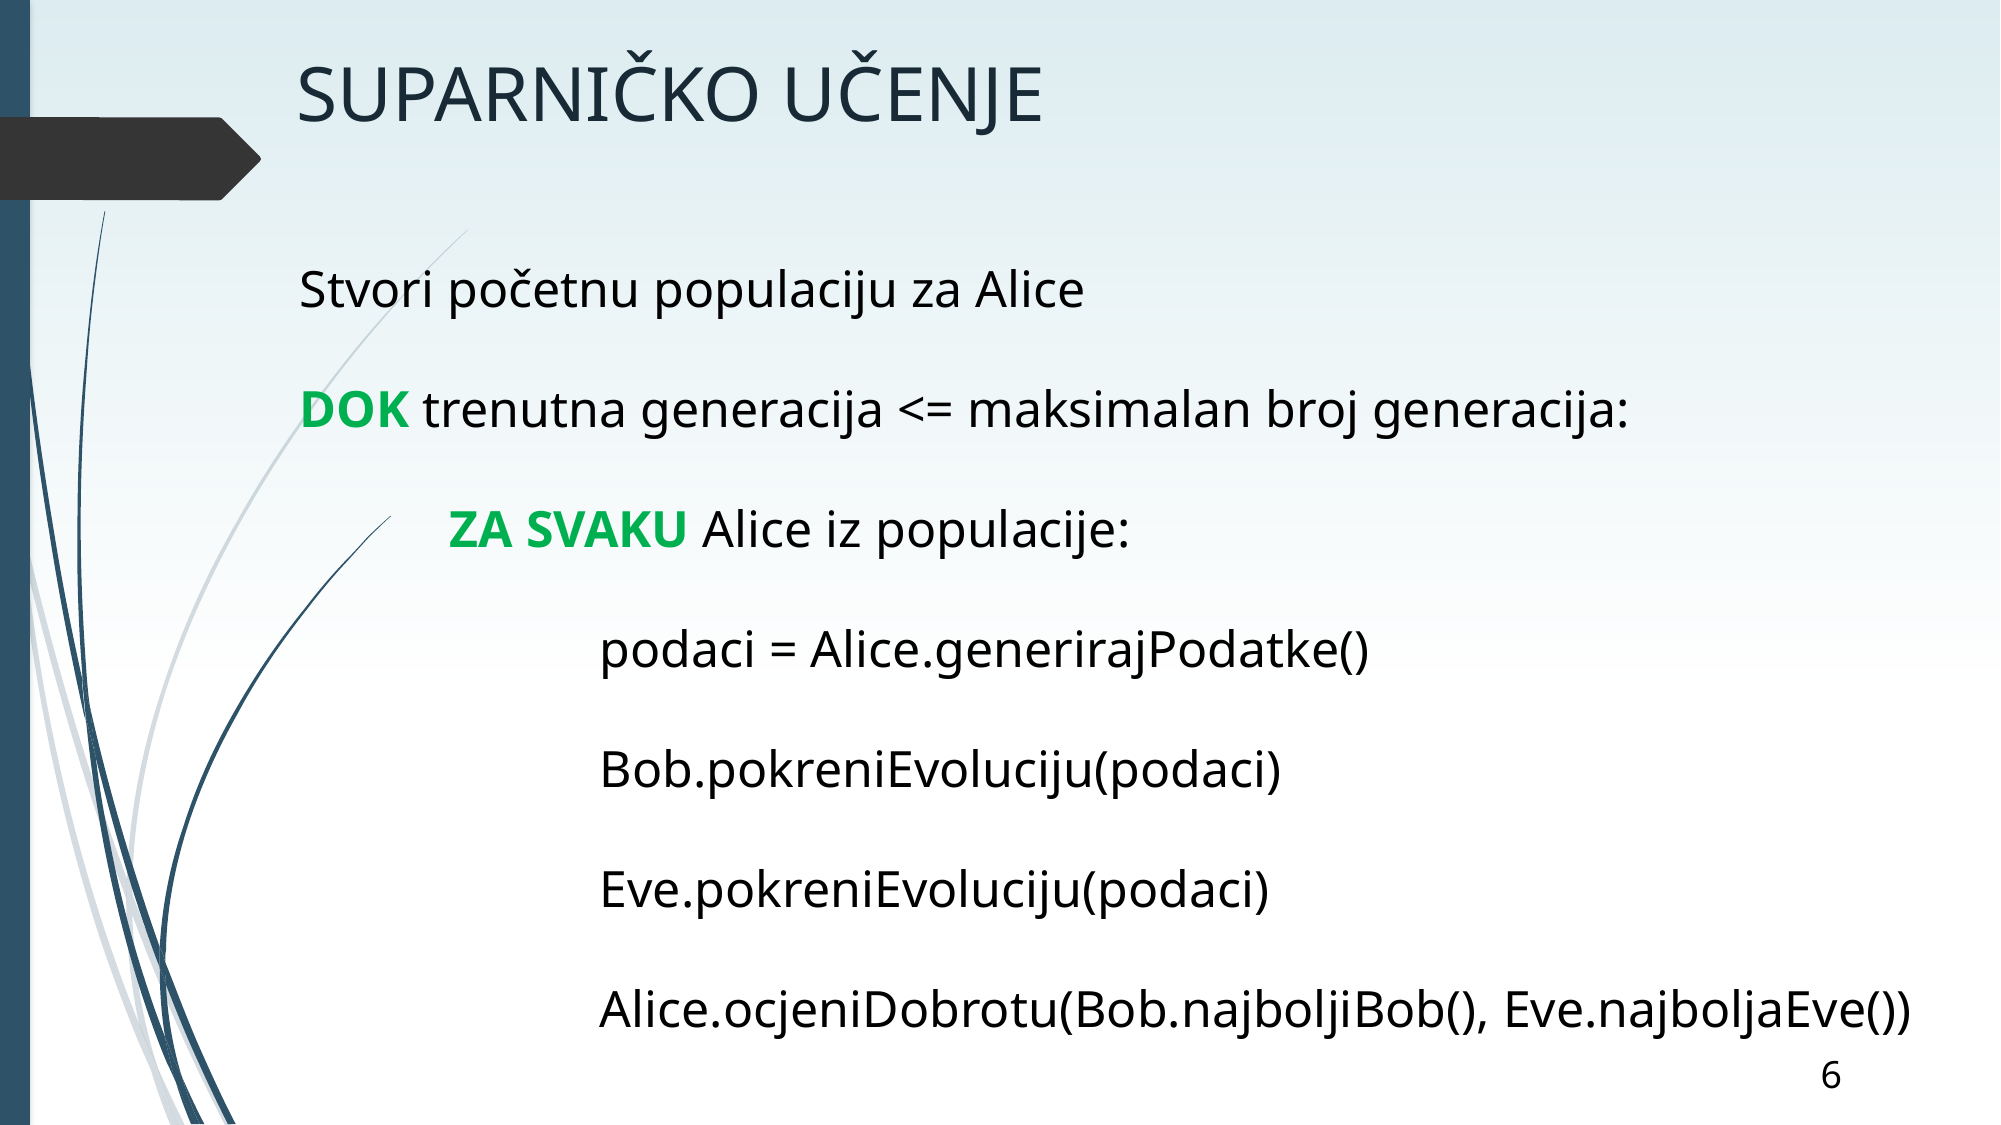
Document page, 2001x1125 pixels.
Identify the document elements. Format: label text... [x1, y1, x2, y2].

text_box SUPARNIČKO UČENJE [281, 38, 1106, 173]
text_box Stvori početnu populaciju za Alice DOK trenutna generacija <= maksimalan broj generacija: ZA SVAKU Alice iz populacije: podaci = Alice.generirajPodatke() Bob.pokreniEvoluciju(podaci) Eve.pokreniEvoluciju(podaci) Alice.ocjeniDobrotu(Bob.najboljiBob(), Eve.najboljaEve()) [285, 249, 1927, 1045]
text_box 6 [1805, 1043, 2000, 1110]
